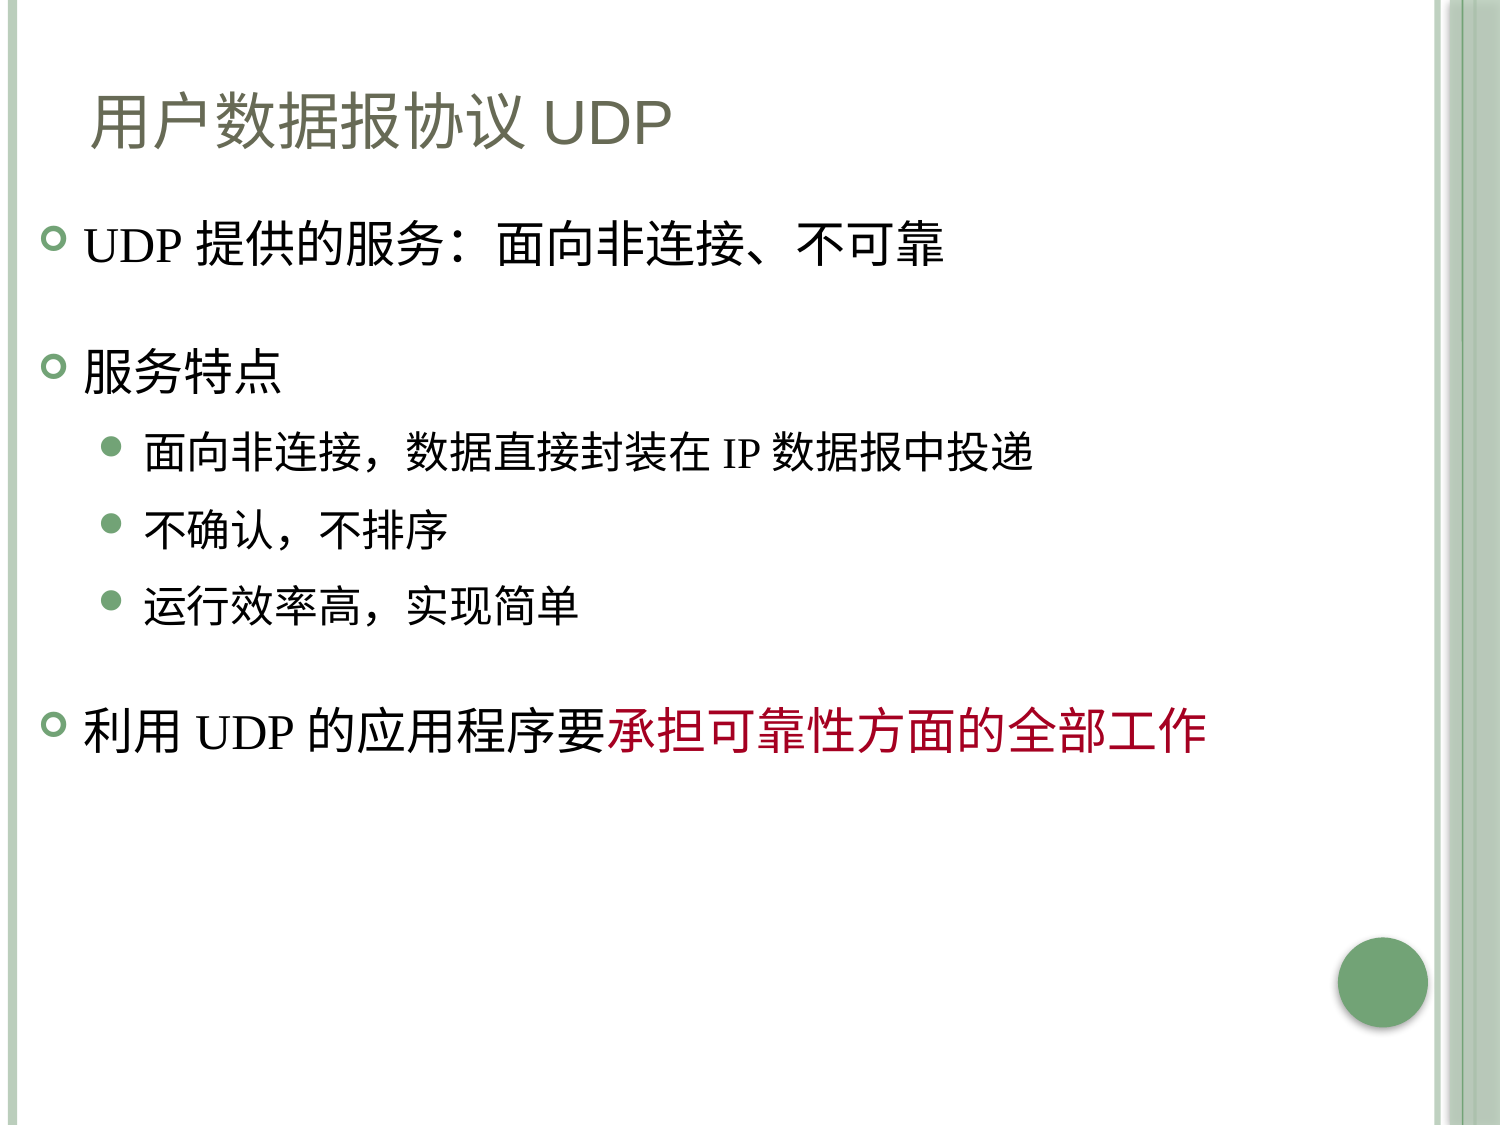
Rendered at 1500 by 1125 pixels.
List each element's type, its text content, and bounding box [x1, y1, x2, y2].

title 用户数据报协议UDP [75, 45, 1425, 164]
list UDP提供的服务：面向非连接、不可靠 服务特点 面向非连接，数据直接封装在IP数据报中投递 不确认，不排序 运行效率高，实现简单 利用UDP的应用程序要承担可靠性方面的全部工作 [23, 187, 1465, 1090]
